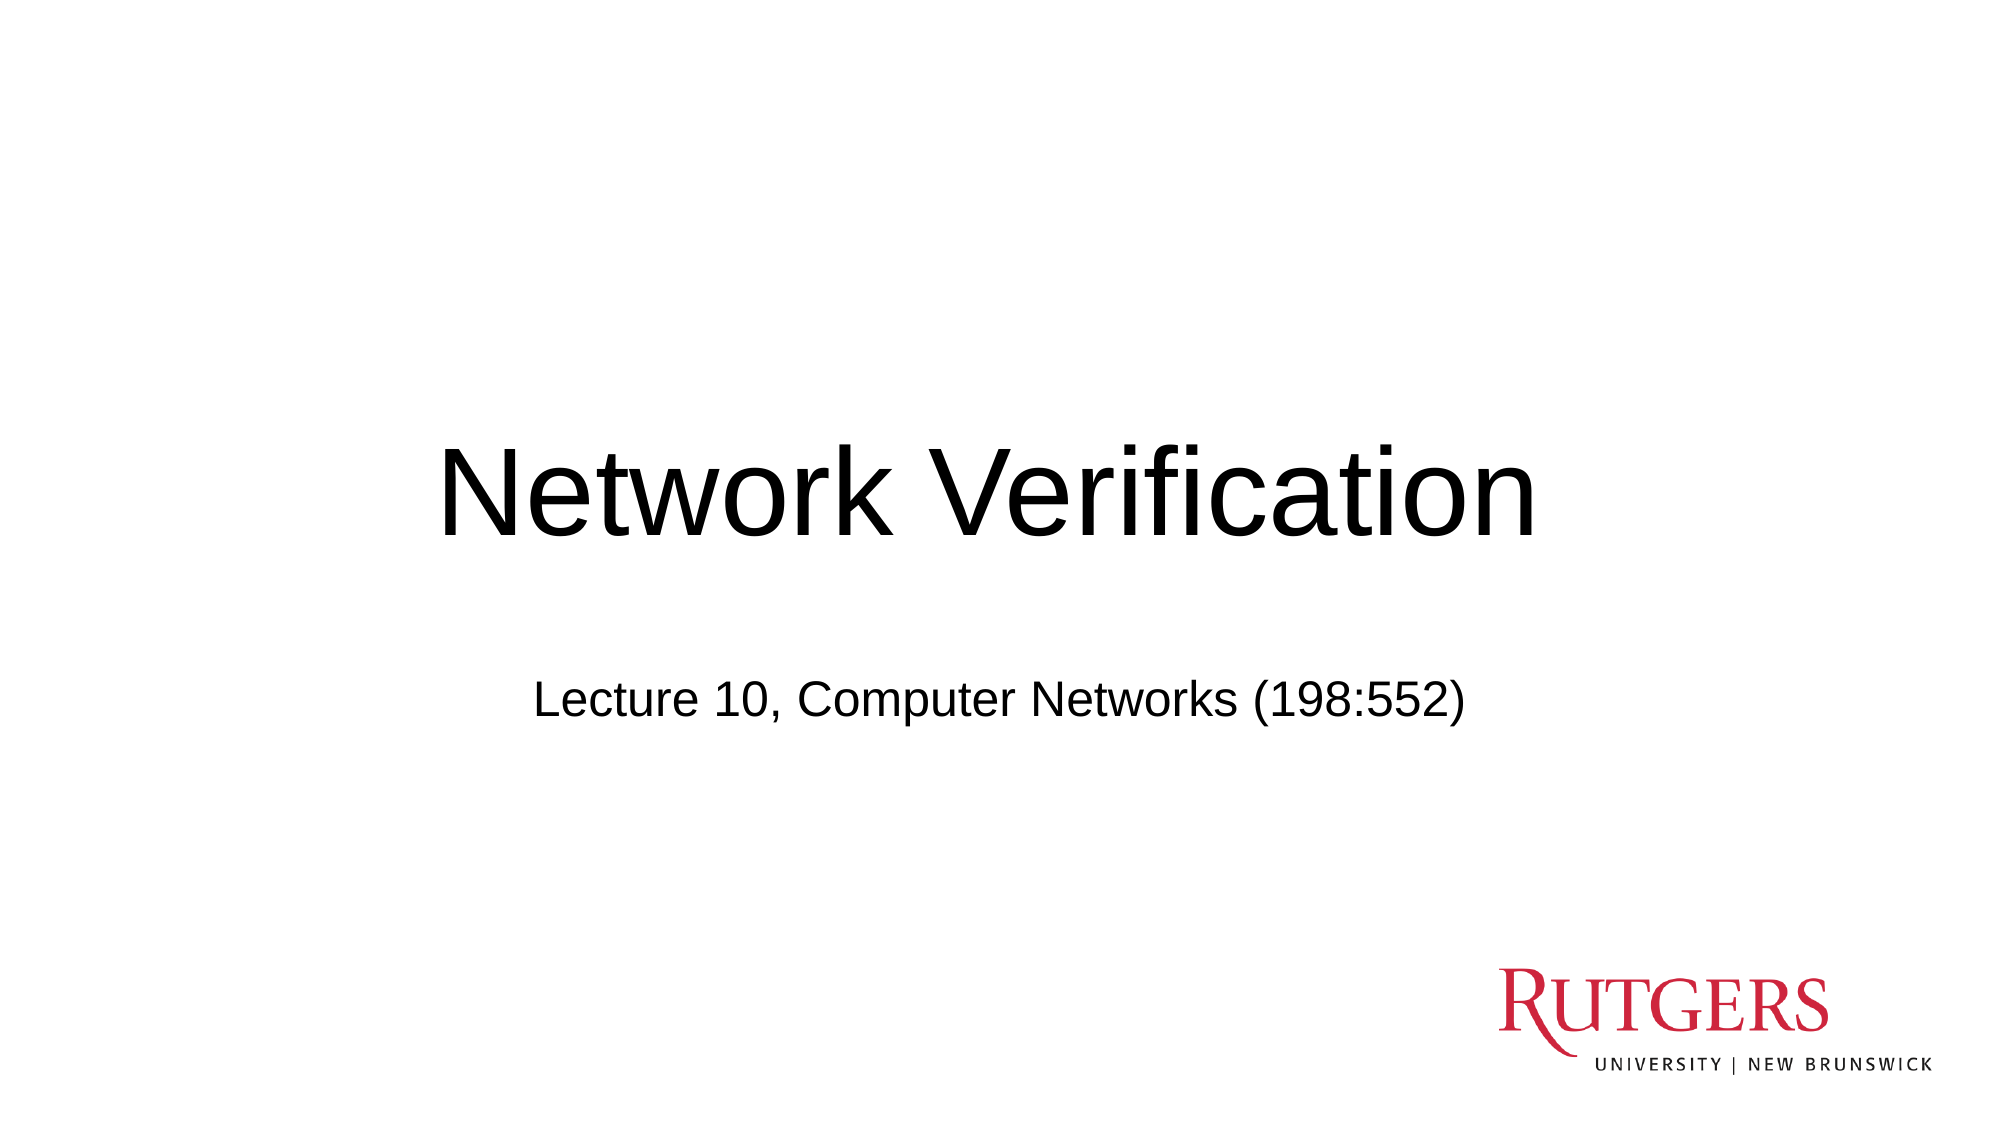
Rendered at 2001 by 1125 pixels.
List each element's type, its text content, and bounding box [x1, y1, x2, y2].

text_box Network Verification [62, 170, 1914, 571]
text_box Lecture 10, Computer Networks (198:552) [249, 585, 1750, 857]
picture [1487, 947, 1956, 1097]
